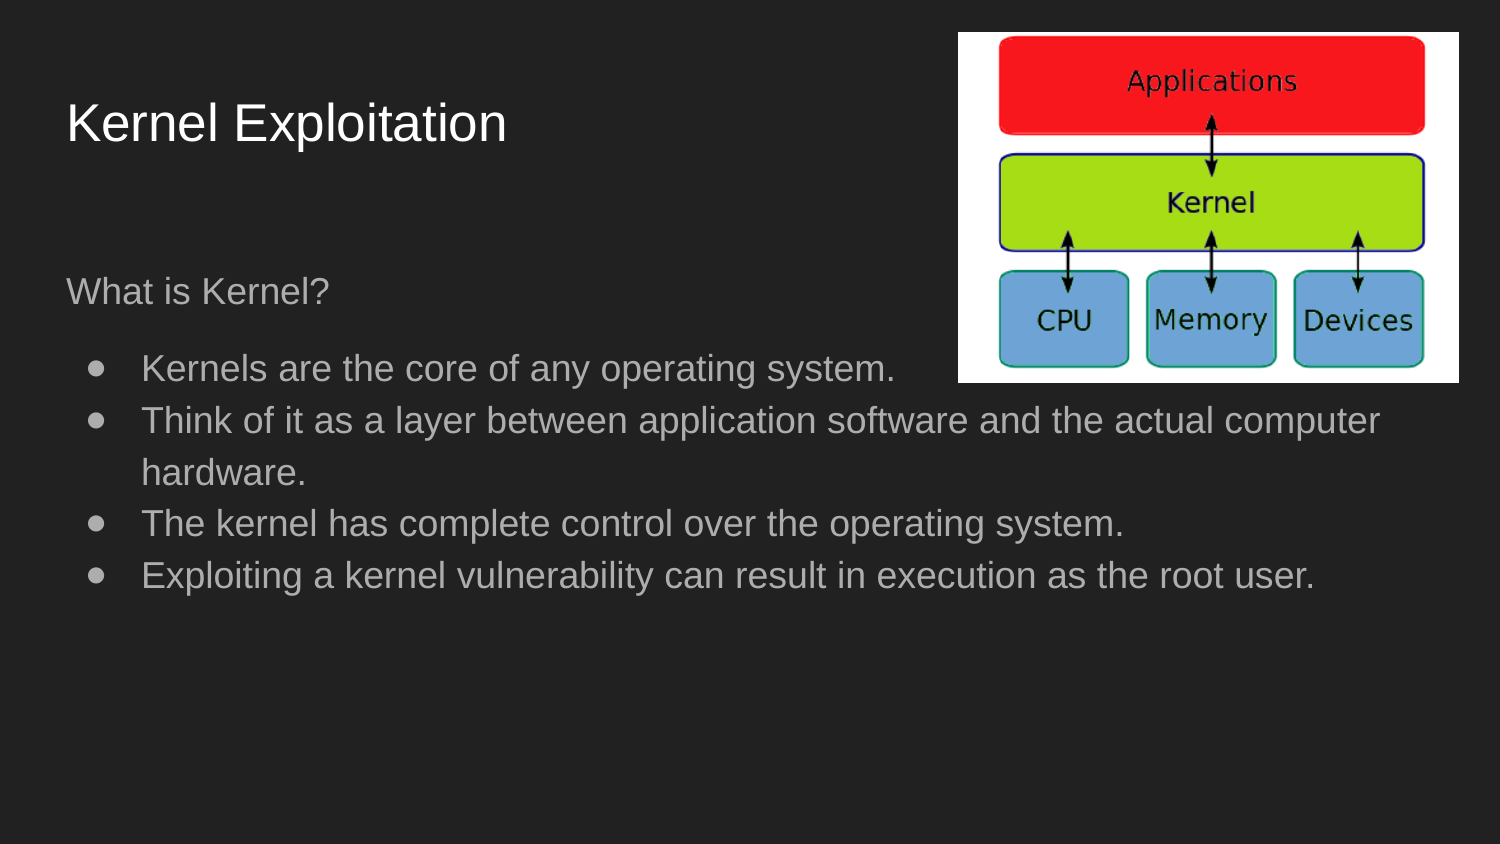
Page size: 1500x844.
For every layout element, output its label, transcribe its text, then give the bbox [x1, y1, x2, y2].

title Kernel Exploitation [51, 72, 953, 167]
list What is Kernel? Kernels are the core of any operating system. Think of it as a layer between application software and the actual computer hardware. The kernel has complete control over the operating system. Exploiting a kernel vulnerability can result in execution as the root user. [51, 245, 1449, 687]
picture [958, 32, 1459, 383]
